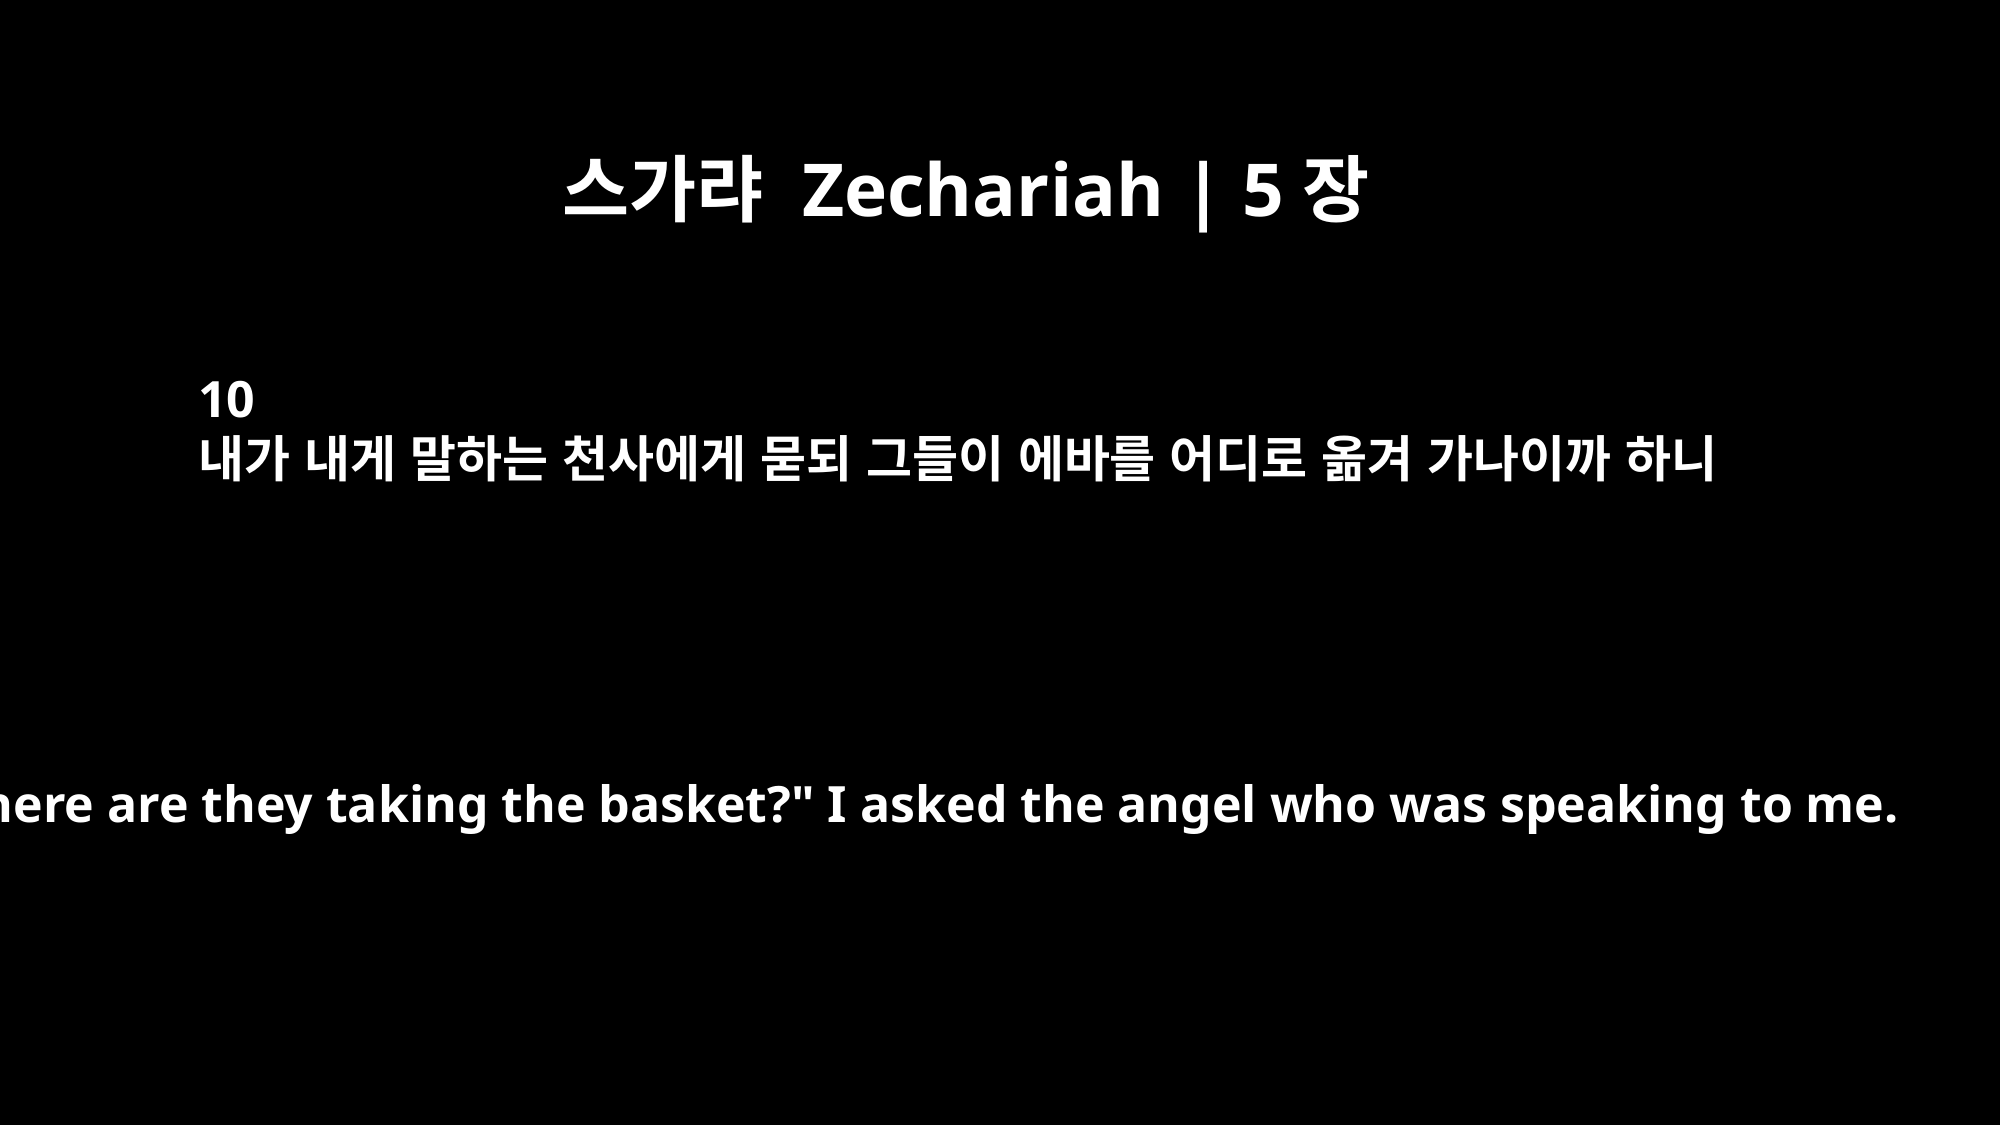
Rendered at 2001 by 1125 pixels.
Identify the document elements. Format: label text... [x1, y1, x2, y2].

text_box 스가랴 Zechariah | 5장 [547, 136, 1385, 239]
text_box 10 내가 내게 말하는 천사에게 묻되 그들이 에바를 어디로 옮겨 가나이까 하니 [183, 359, 1734, 495]
text_box "Where are they taking the basket?" I asked the angel who was speaking to me. [0, 764, 1915, 840]
